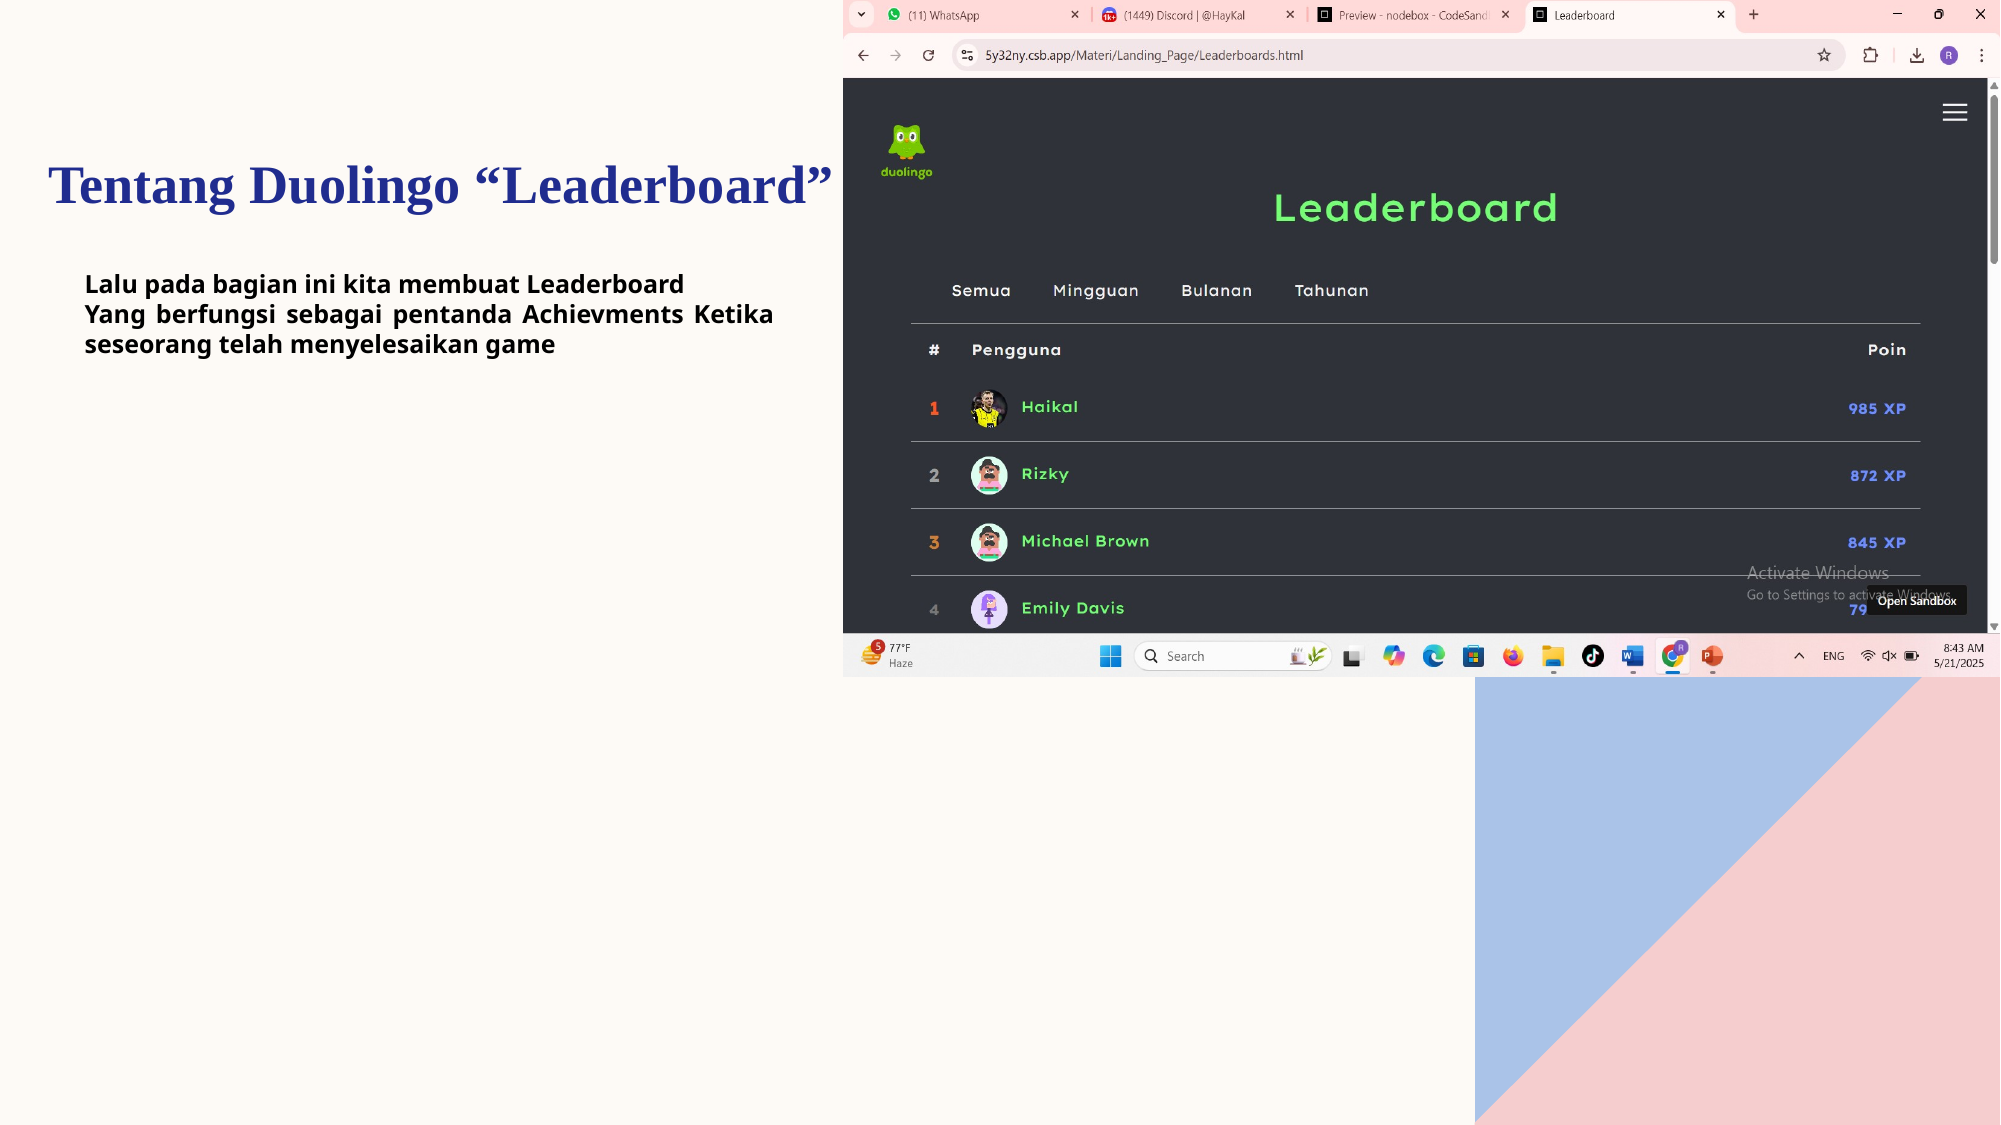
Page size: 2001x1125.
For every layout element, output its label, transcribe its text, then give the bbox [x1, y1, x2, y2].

text_box Tentang Duolingo “Leaderboard” [0, 142, 843, 223]
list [843, 0, 2000, 677]
text_box Lalu pada bagian ini kita membuat Leaderboard Yang berfungsi sebagai pentanda Achievments Ketika seseorang telah menyelesaikan game [69, 260, 790, 366]
